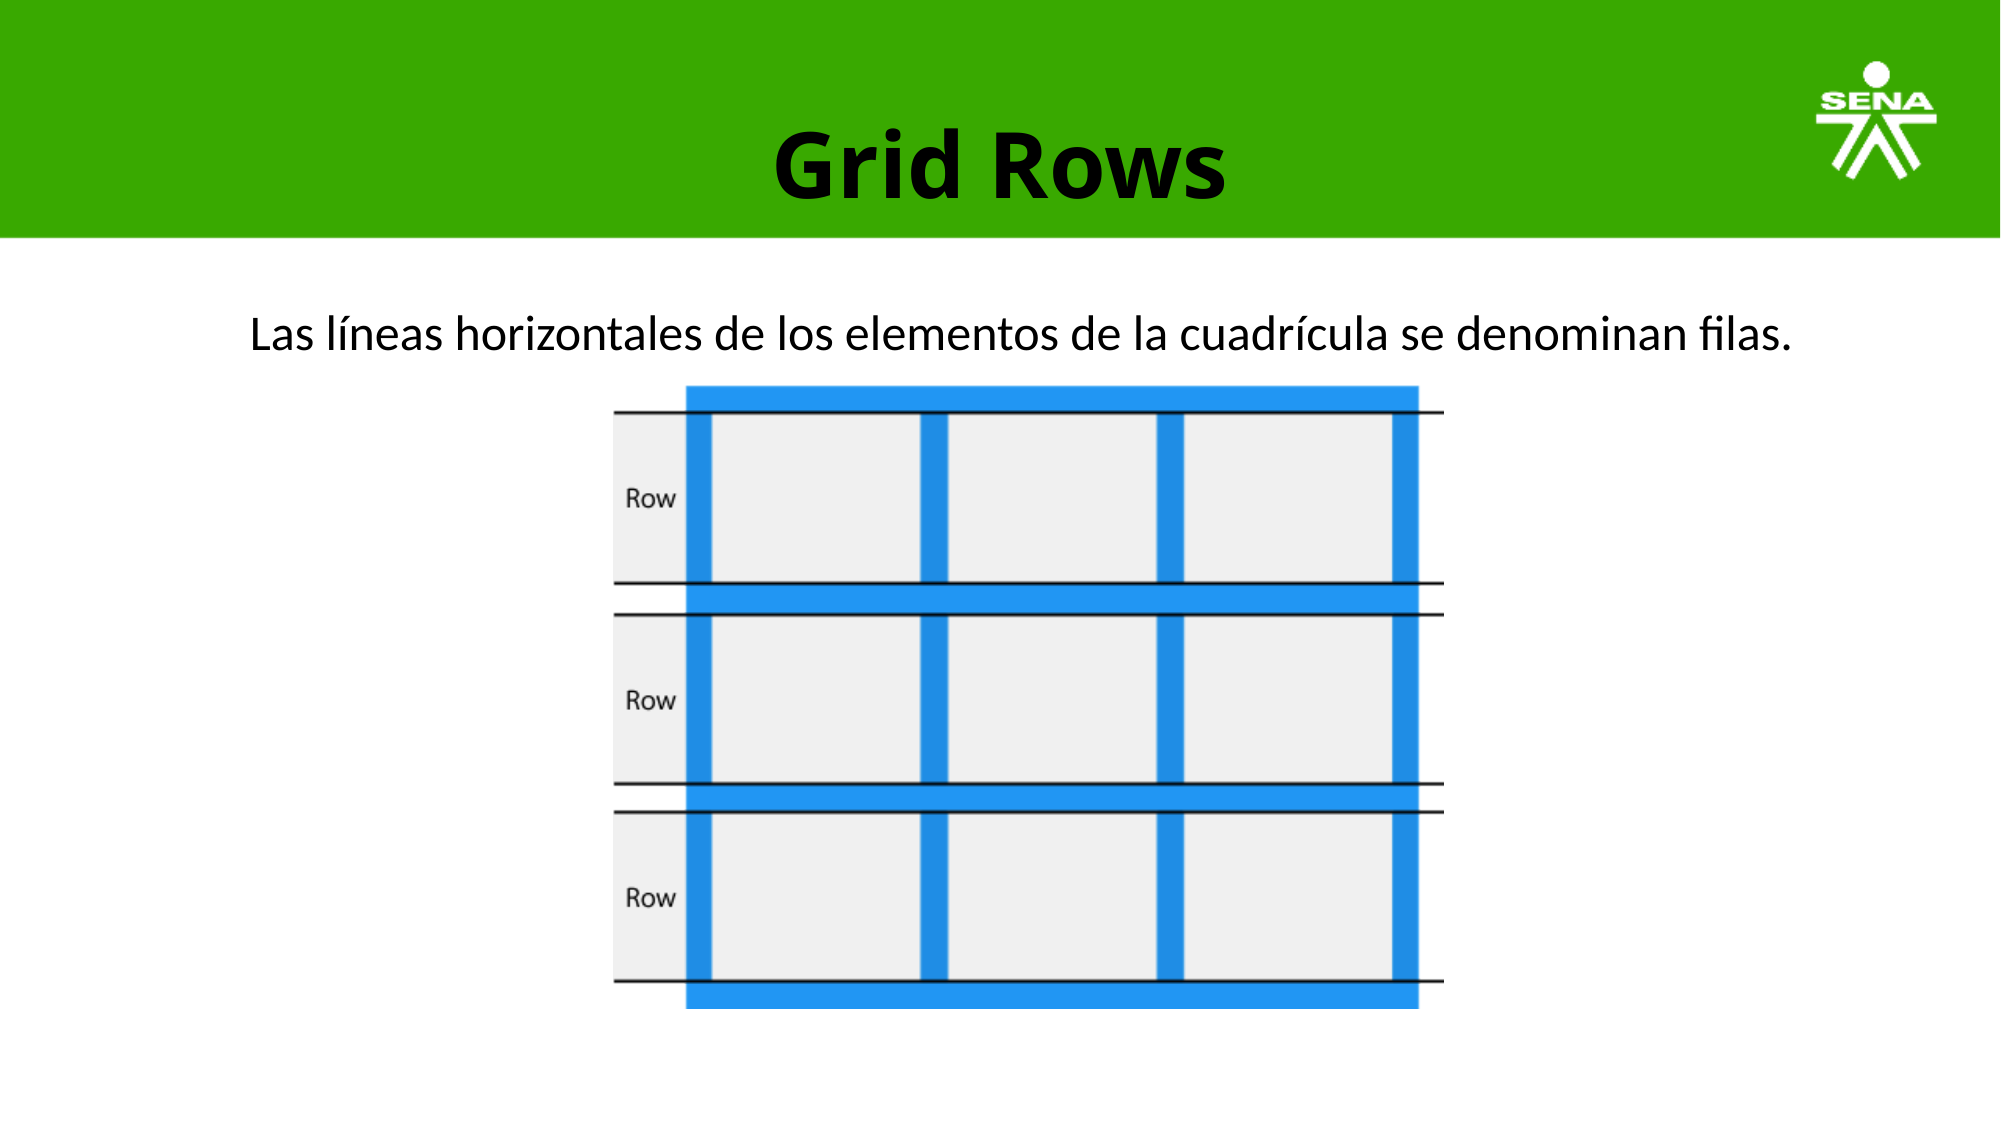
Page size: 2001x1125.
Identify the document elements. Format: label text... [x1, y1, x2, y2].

text_box Las líneas horizontales de los elementos de la cuadrícula se denominan filas. [235, 293, 1823, 368]
title Grid Rows [137, 59, 1863, 278]
picture [0, 0, 2001, 1125]
